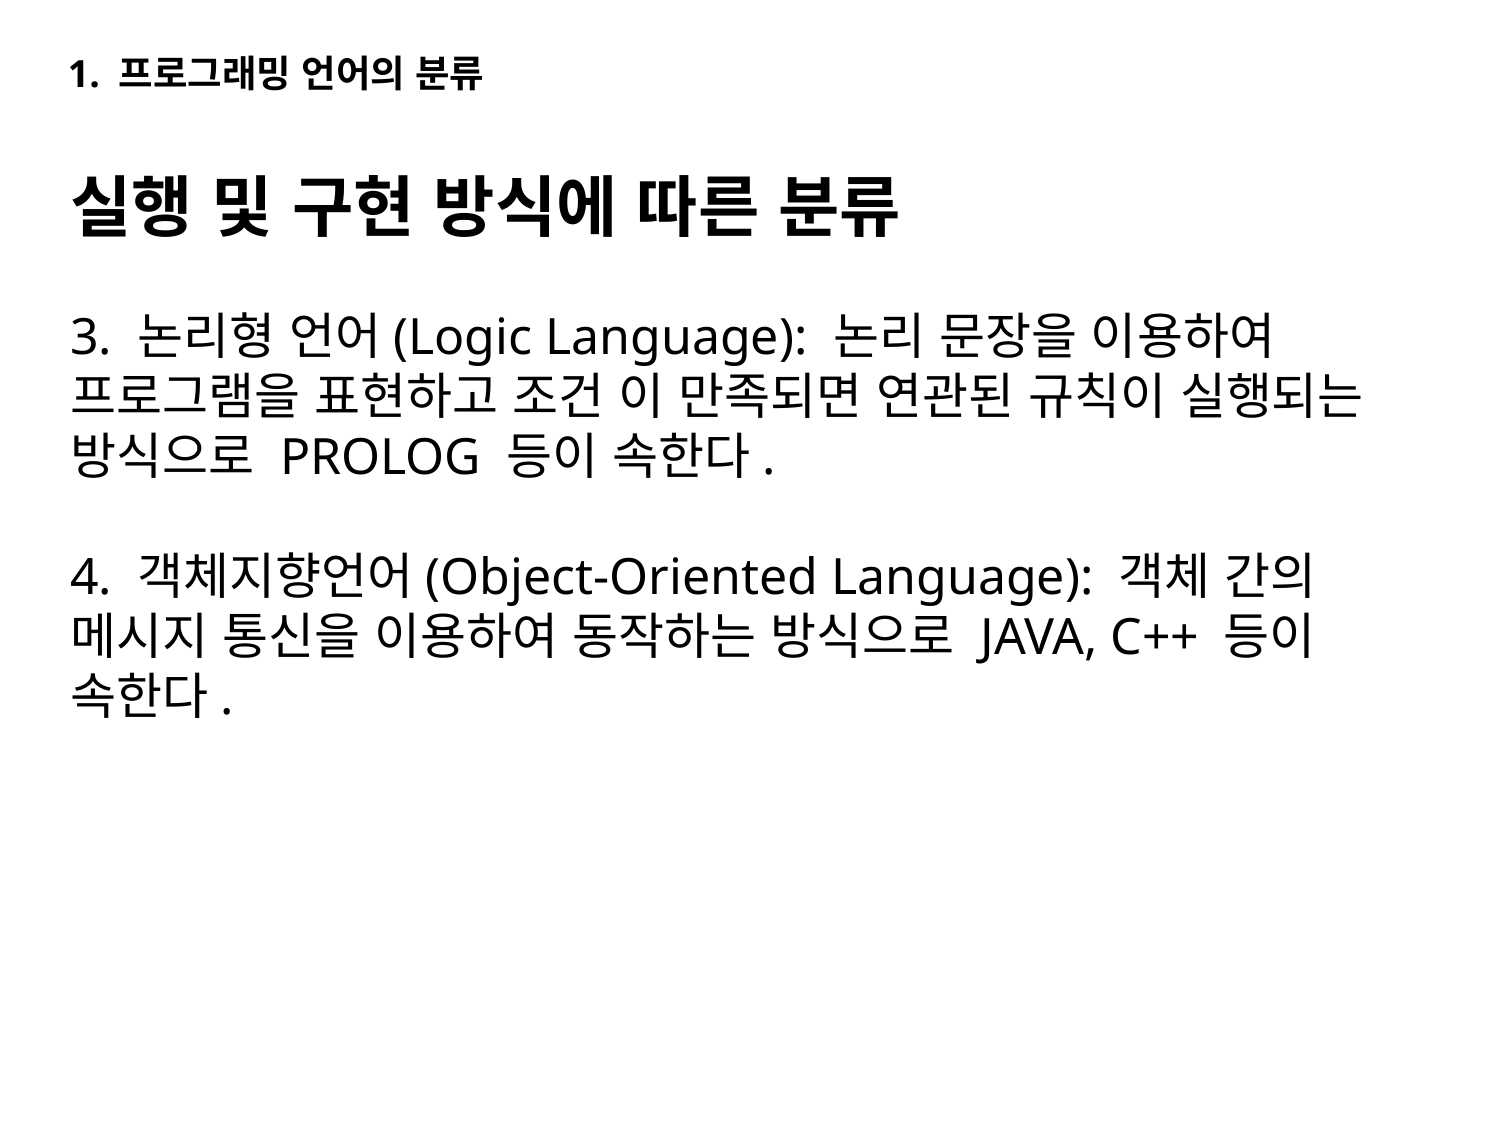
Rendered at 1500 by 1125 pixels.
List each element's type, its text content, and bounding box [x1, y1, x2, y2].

list 실행 및 구현 방식에 따른 분류 3. 논리형 언어(Logic Language): 논리 문장을 이용하여 프로그램을 표현하고 조건 이 만족되면 연관된 규칙이 실행되는 방식으로 PROLOG 등이 속한다. 4. 객체지향언어(Object-Oriented Language): 객체 간의 메시지 통신을 이용하여 동작하는 방식으로 JAVA, C++ 등이 속한다. [55, 149, 1414, 740]
text_box 1. 프로그래밍 언어의 분류 [53, 42, 644, 103]
